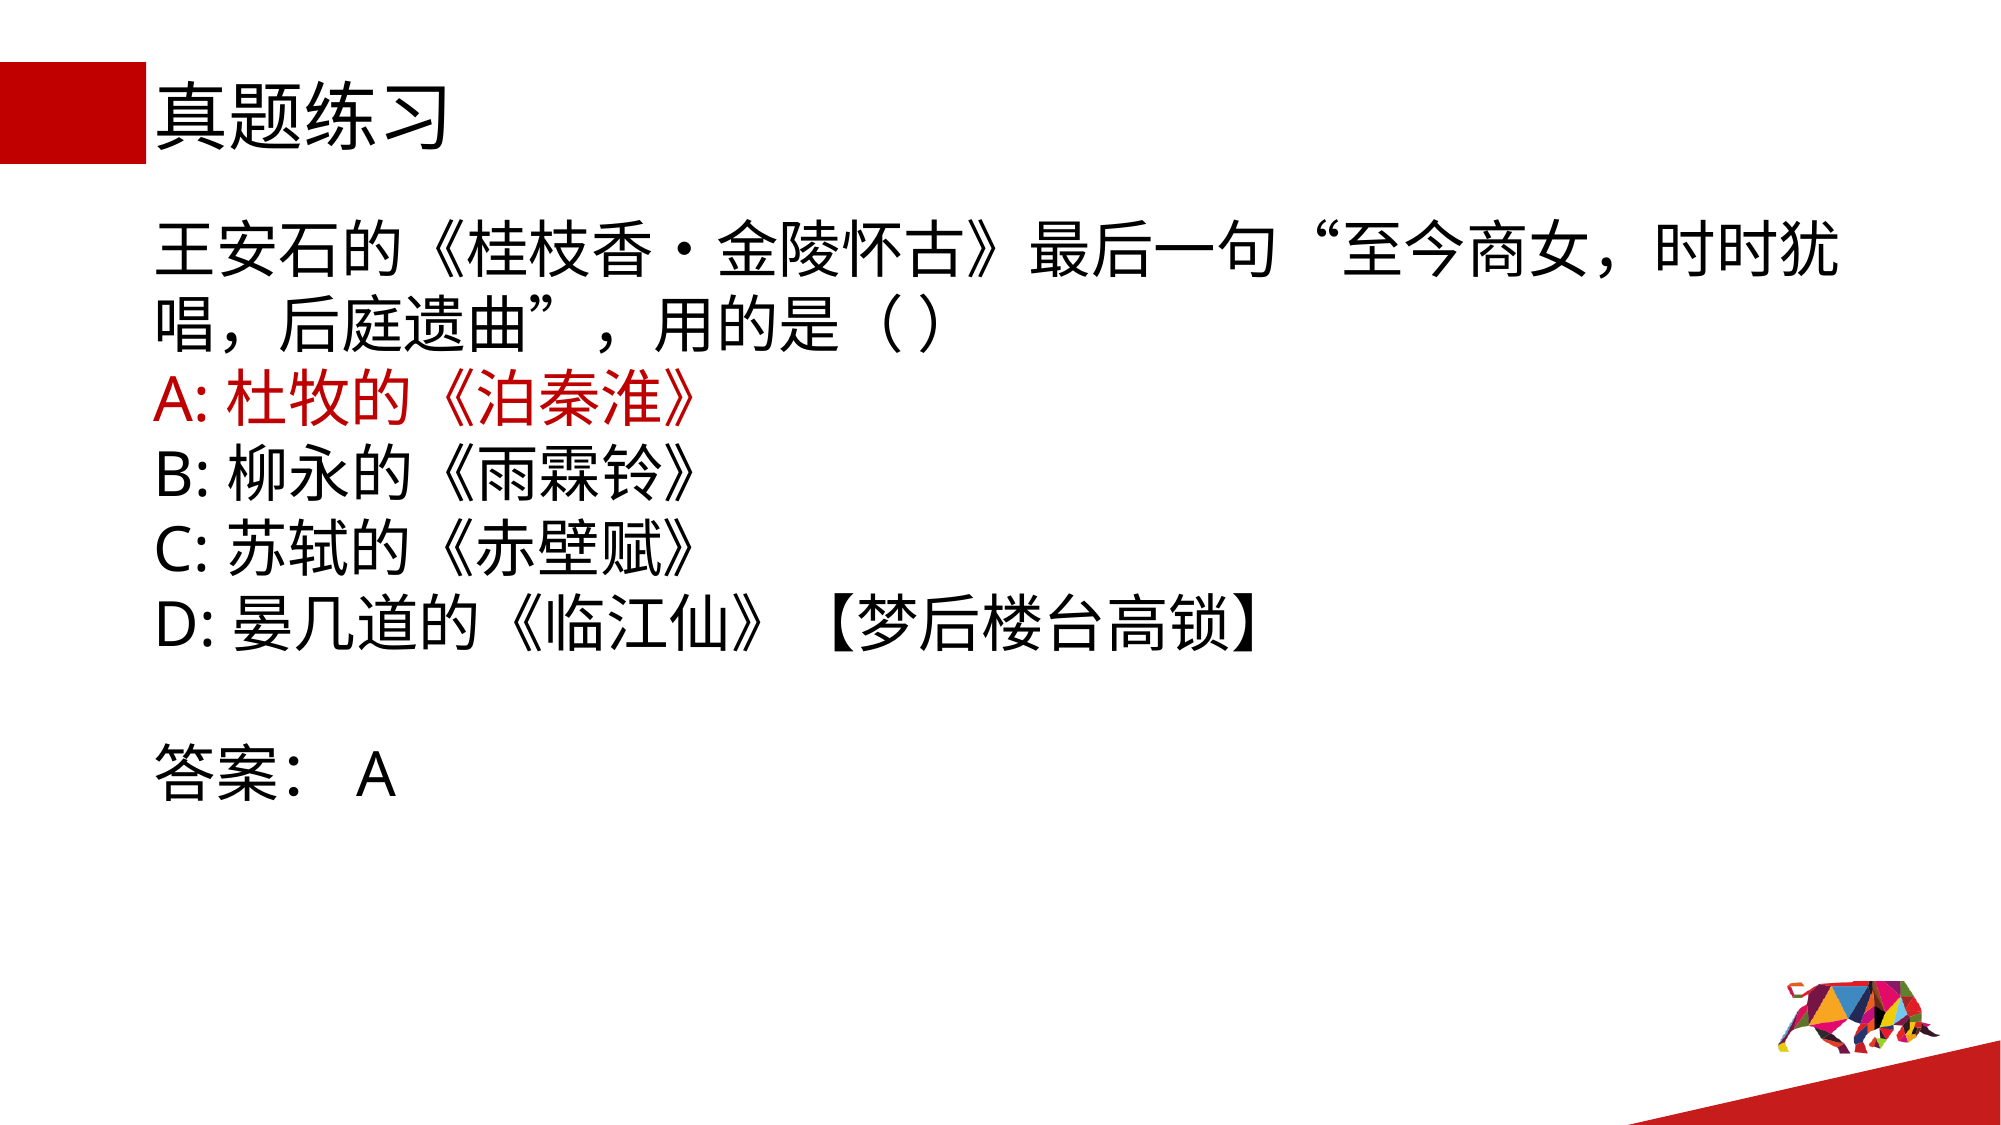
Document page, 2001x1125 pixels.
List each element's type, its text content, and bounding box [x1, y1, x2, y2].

picture [1872, 981, 1941, 1059]
title 真题练习 [145, 61, 1947, 203]
list 王安石的《桂枝香•金陵怀古》最后一句“至今商女，时时犹唱，后庭遗曲”，用的是（ ） A:杜牧的《泊秦淮》 B:柳永的《雨霖铃》 C:苏轼的《赤壁赋》 D:晏几道的《临江仙》【梦后楼台高锁】 答案：A [145, 203, 1872, 1080]
